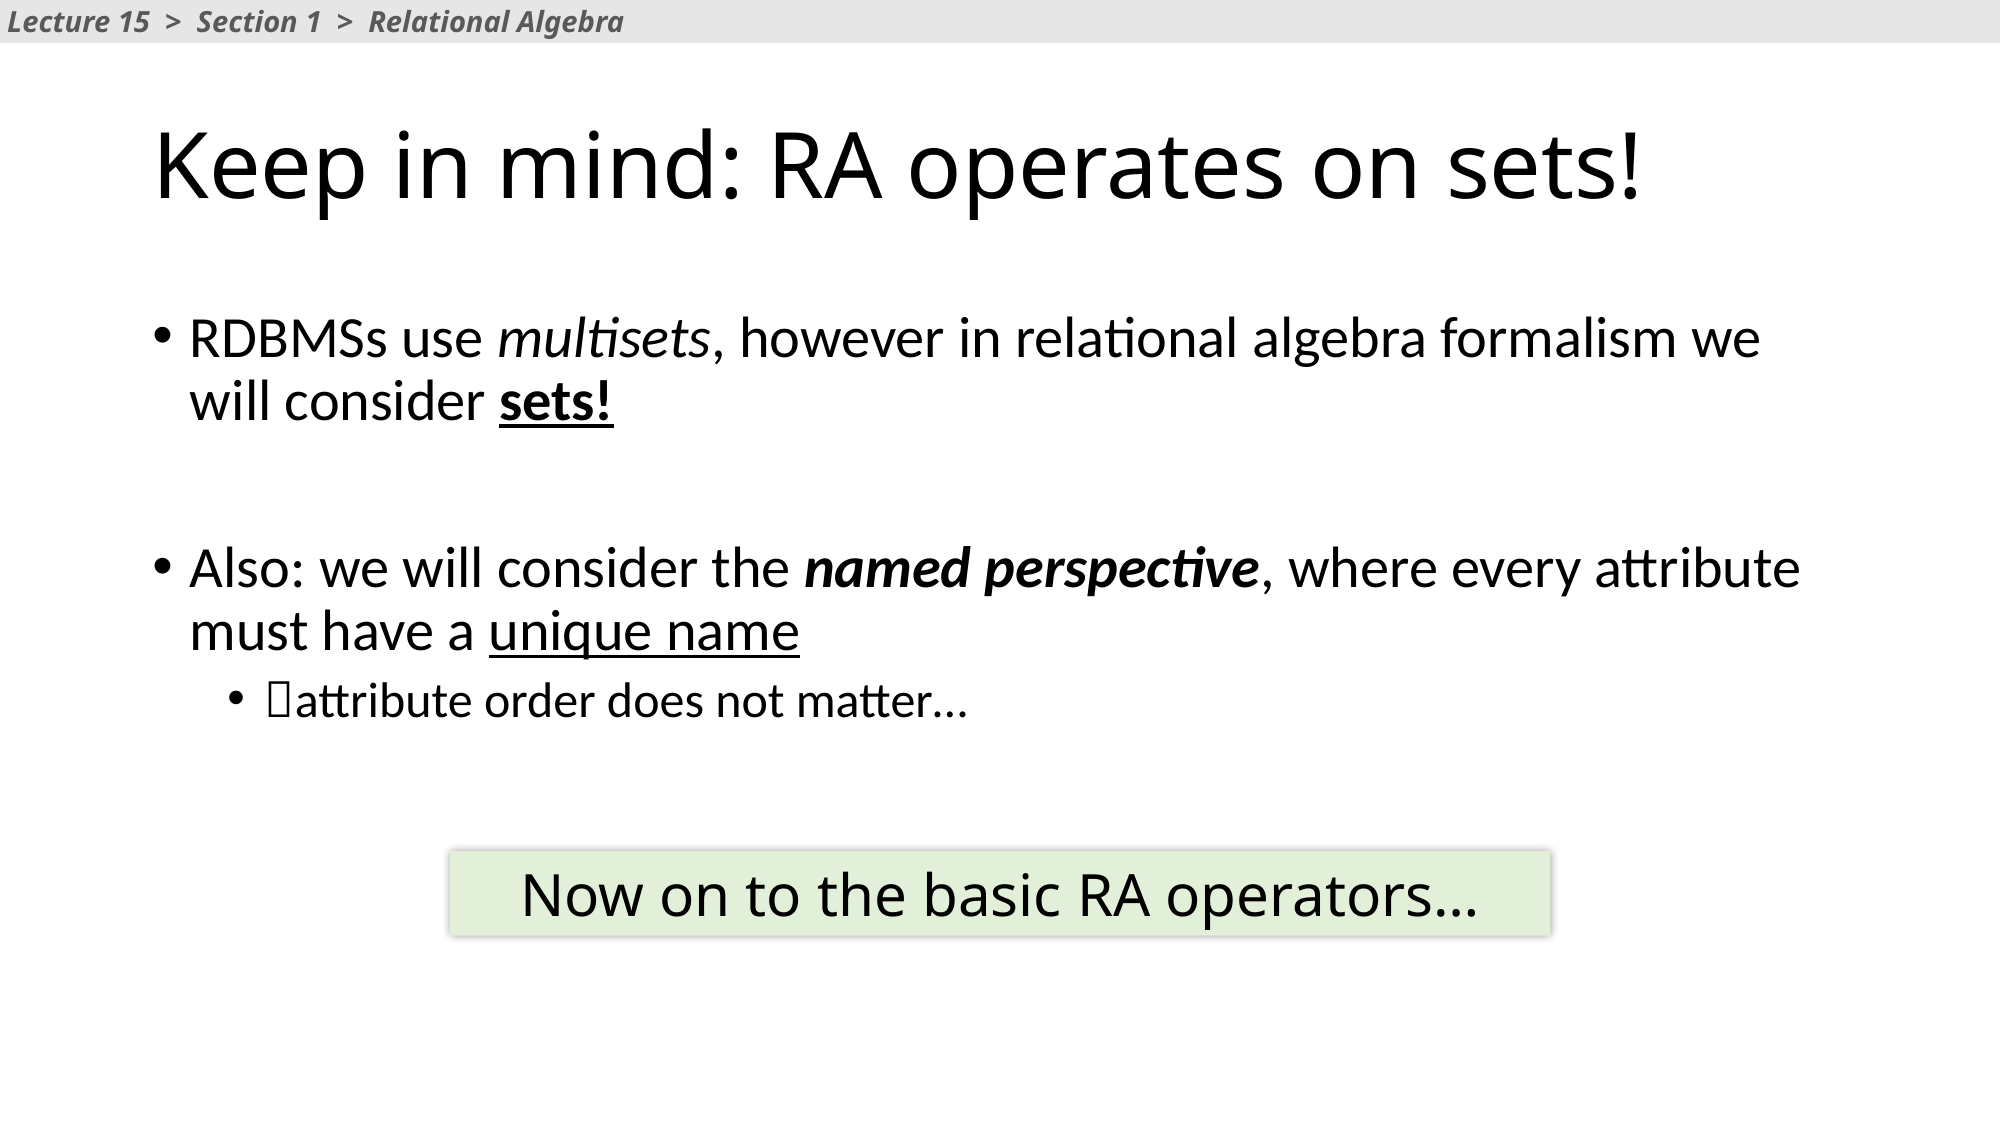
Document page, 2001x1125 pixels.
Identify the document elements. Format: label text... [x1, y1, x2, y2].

title Keep in mind: RA operates on sets! [137, 59, 1863, 278]
list RDBMSs use multisets, however in relational algebra formalism we will consider sets! Also: we will consider the named perspective, where every attribute must have a unique name attribute order does not matter… [137, 299, 1863, 1014]
text_box Now on to the basic RA operators… [449, 850, 1551, 936]
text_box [0, 0, 2000, 47]
